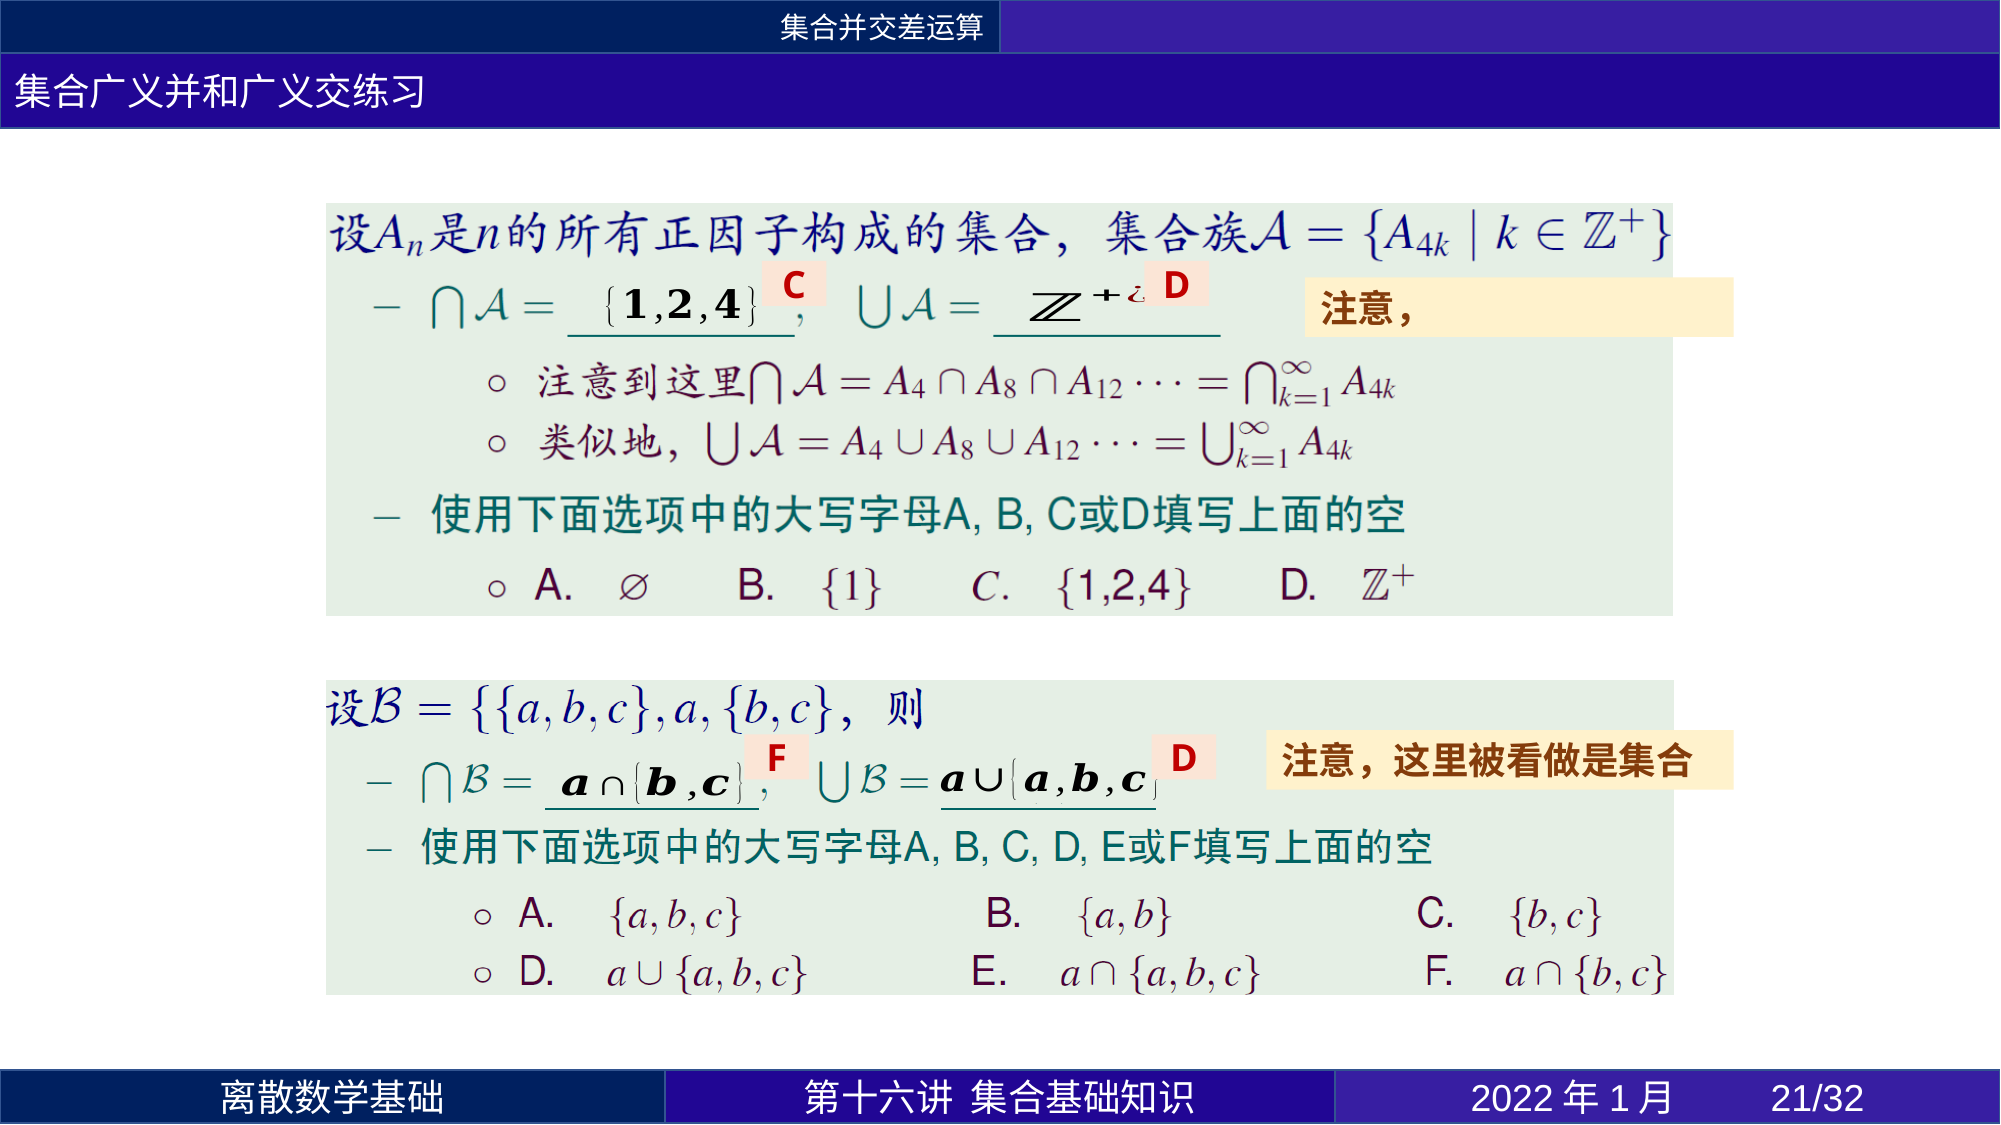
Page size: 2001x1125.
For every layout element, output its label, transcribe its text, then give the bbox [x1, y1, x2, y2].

text_box 第十六讲 集合基础知识 [664, 1069, 1334, 1124]
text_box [326, 203, 1674, 616]
text_box 2022年1月 21/32 [1334, 1069, 2000, 1124]
text_box [999, 0, 2000, 52]
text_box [326, 680, 1674, 995]
text_box 离散数学基础 [0, 1069, 664, 1124]
text_box 集合广义并和广义交练习 [0, 52, 2000, 129]
text_box 集合并交差运算 [0, 0, 999, 52]
